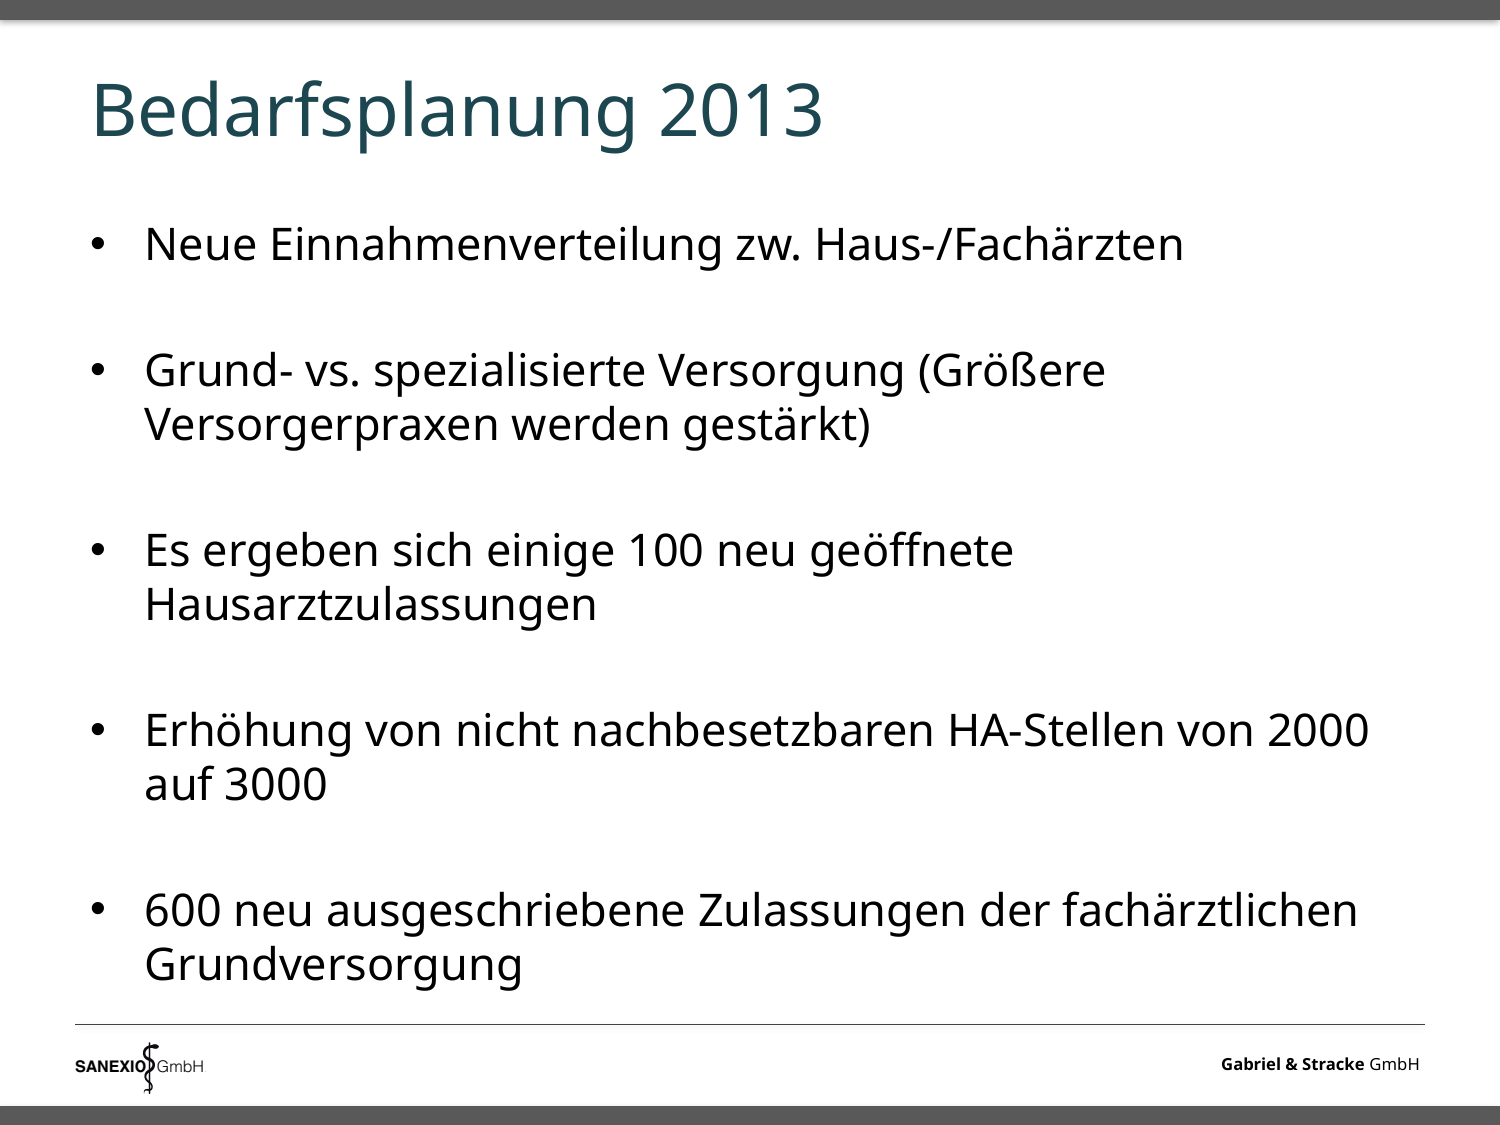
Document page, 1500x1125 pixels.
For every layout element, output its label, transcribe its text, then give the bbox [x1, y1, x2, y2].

title Bedarfsplanung 2013 [75, 45, 1425, 170]
list Neue Einnahmenverteilung zw. Haus-/Fachärzten Grund- vs. spezialisierte Versorgung (Größere Versorgerpraxen werden gestärkt) Es ergeben sich einige 100 neu geöffnete Hausarztzulassungen Erhöhung von nicht nachbesetzbaren HA-Stellen von 2000 auf 3000 600 neu ausgeschriebene Zulassungen der fachärztlichen Grundversorgung [75, 208, 1425, 1005]
